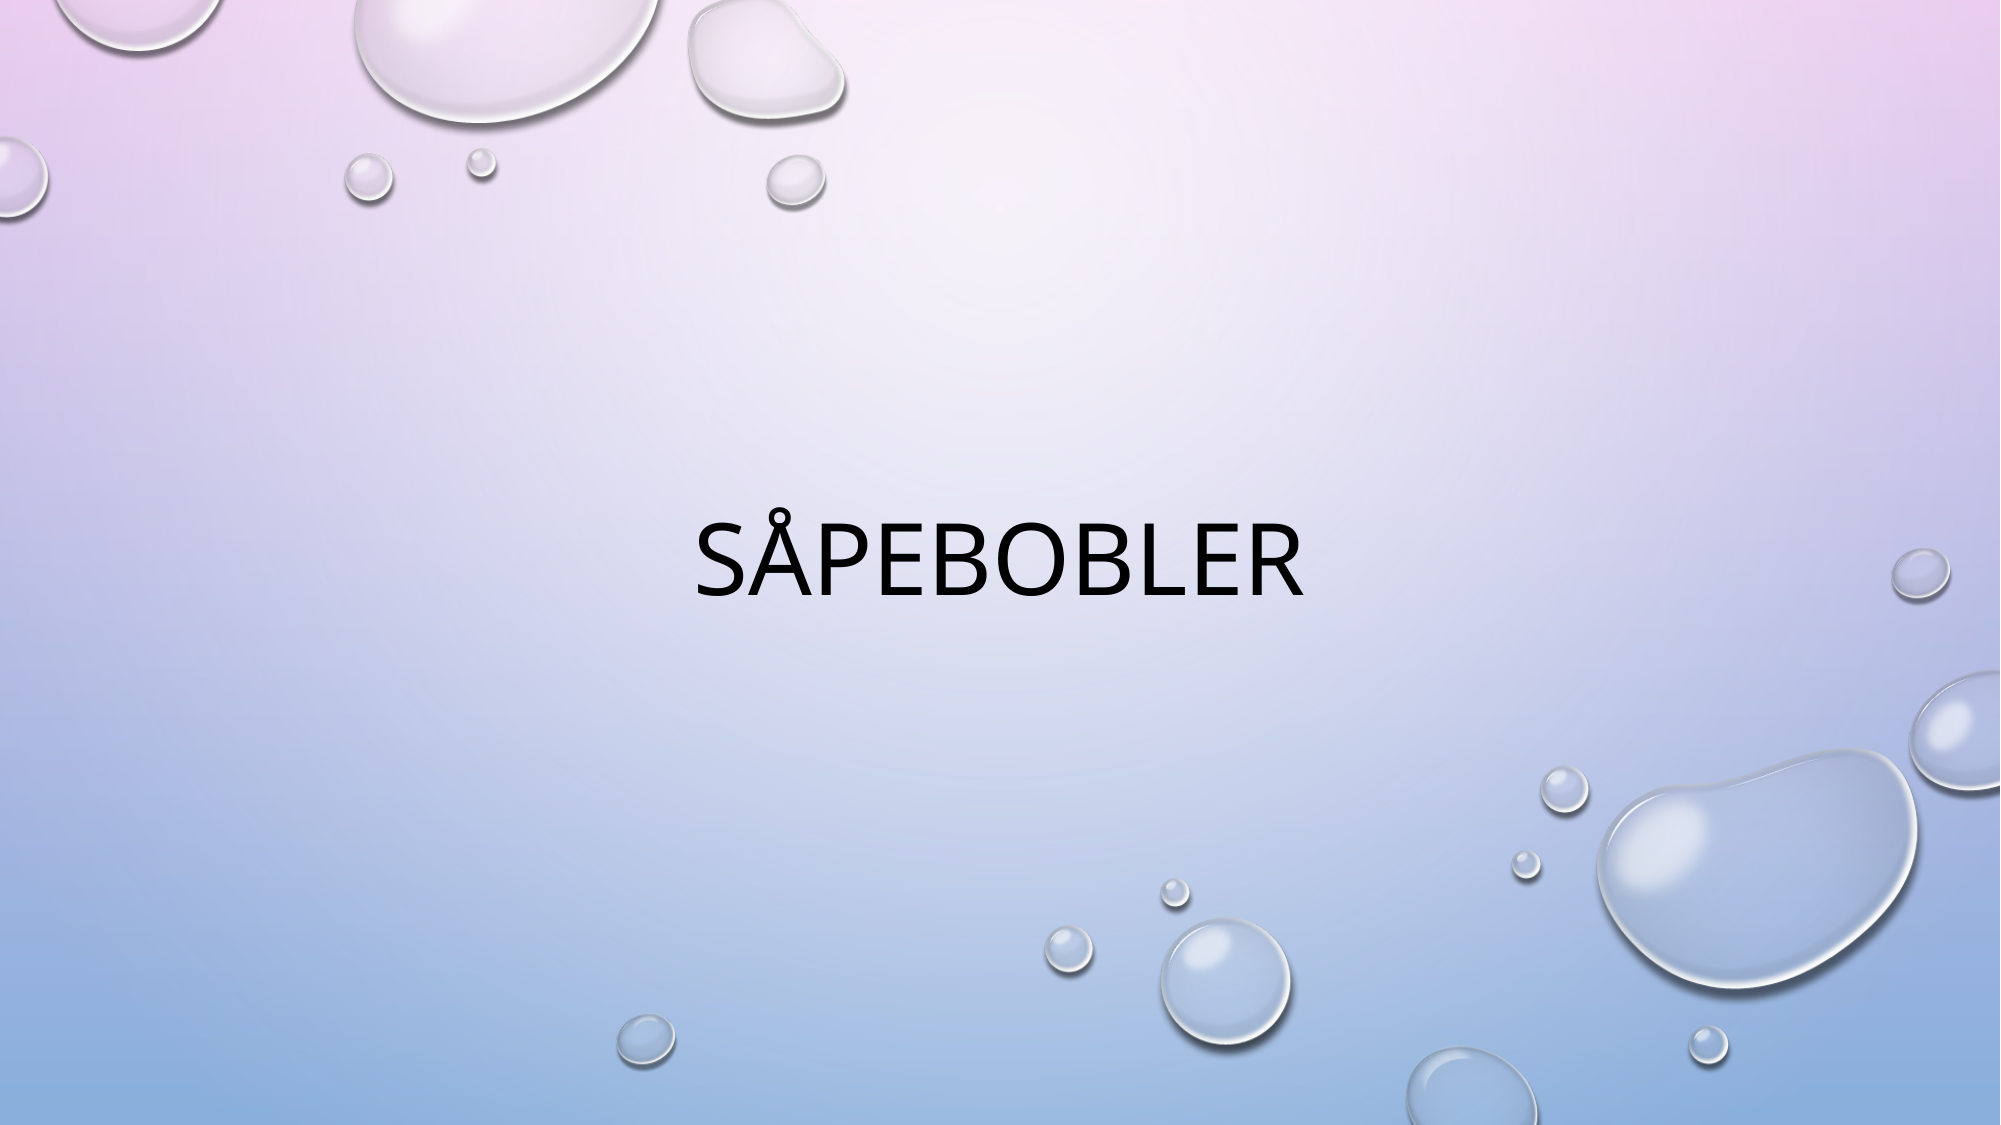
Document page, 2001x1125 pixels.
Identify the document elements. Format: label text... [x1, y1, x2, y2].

title SÅPebobler [287, 213, 1713, 625]
picture [0, 0, 2000, 1125]
